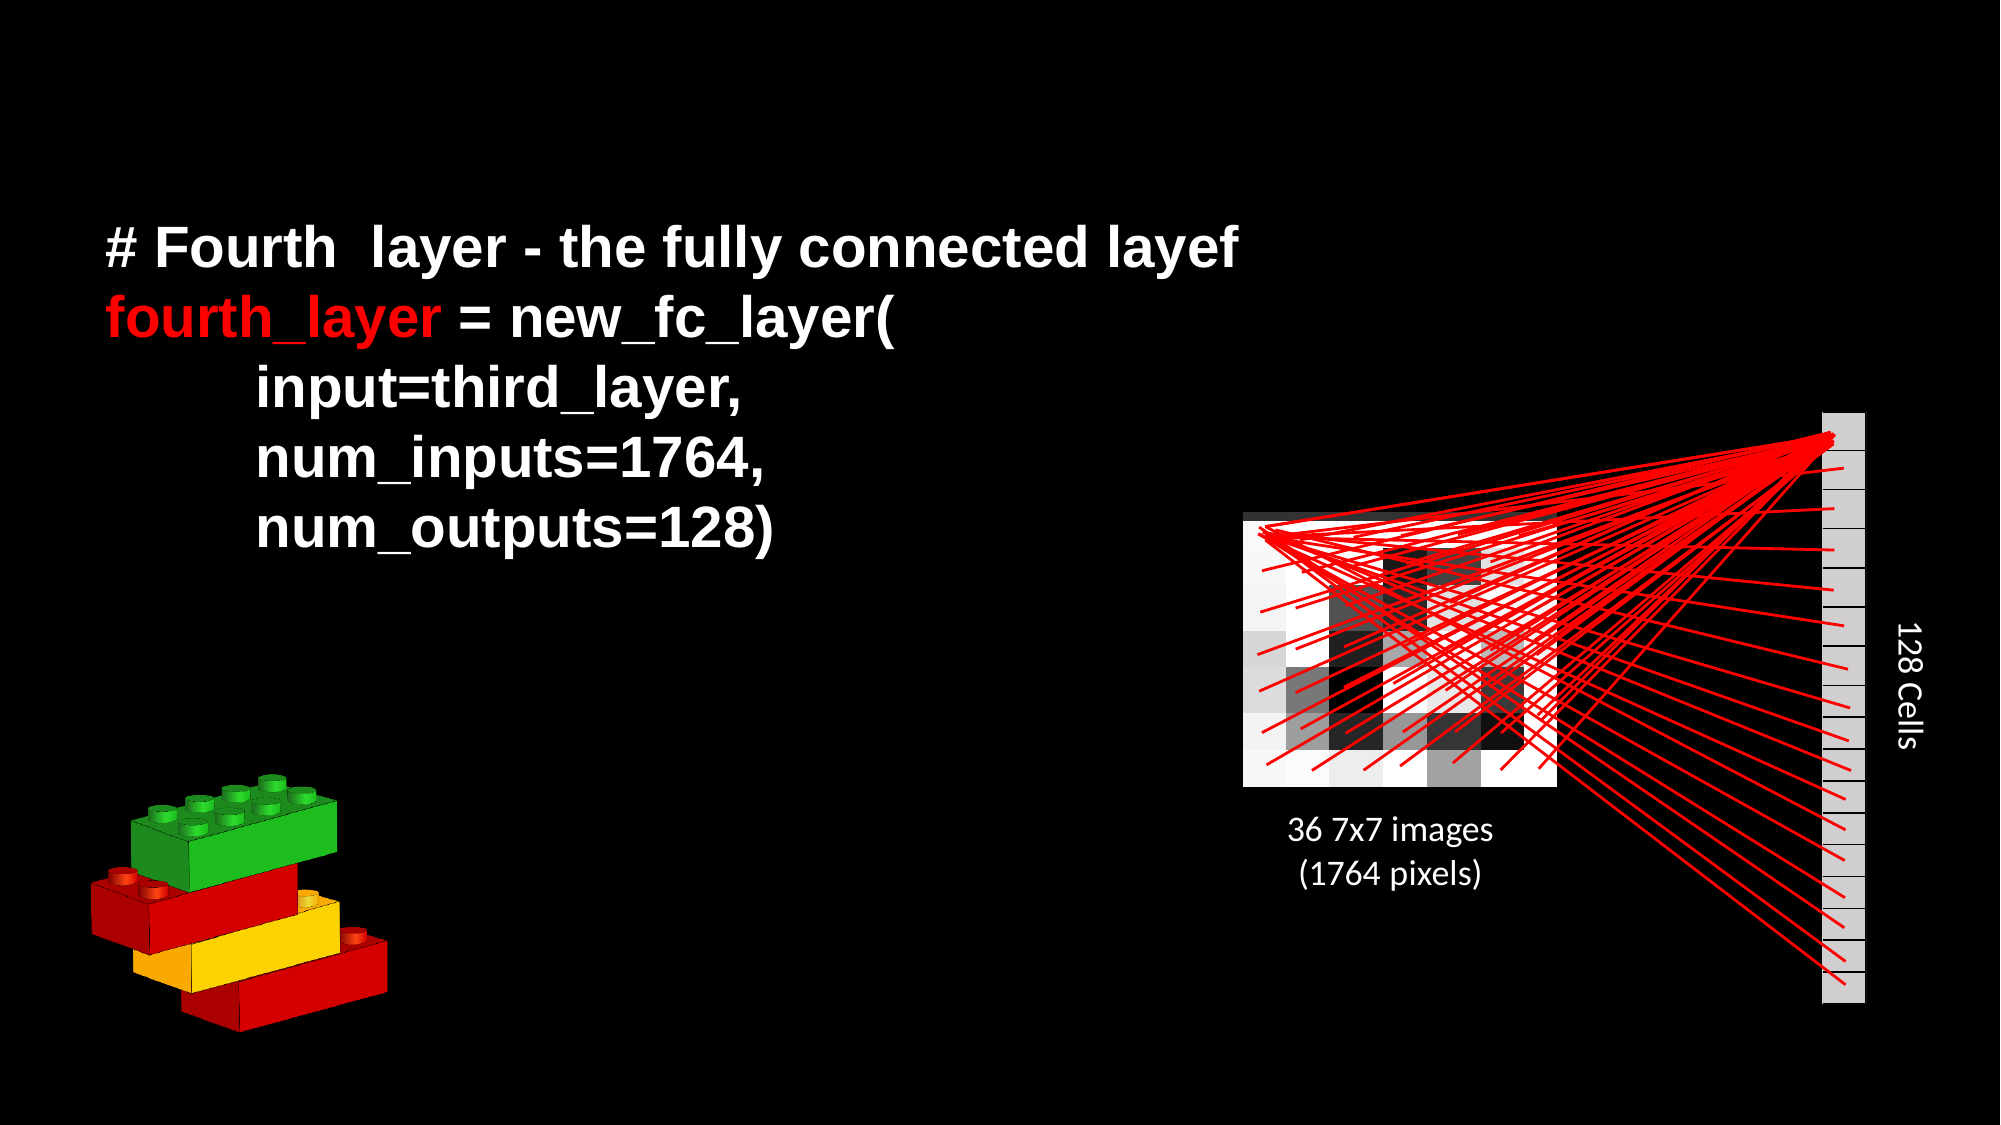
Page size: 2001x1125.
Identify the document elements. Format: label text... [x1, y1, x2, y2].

picture [1243, 411, 1944, 1005]
text_box # Fourth layer - the fully connected layef fourth_layer = new_fc_layer( input=third_layer, num_inputs=1764, num_outputs=128) [90, 201, 1859, 567]
picture [90, 774, 389, 1033]
